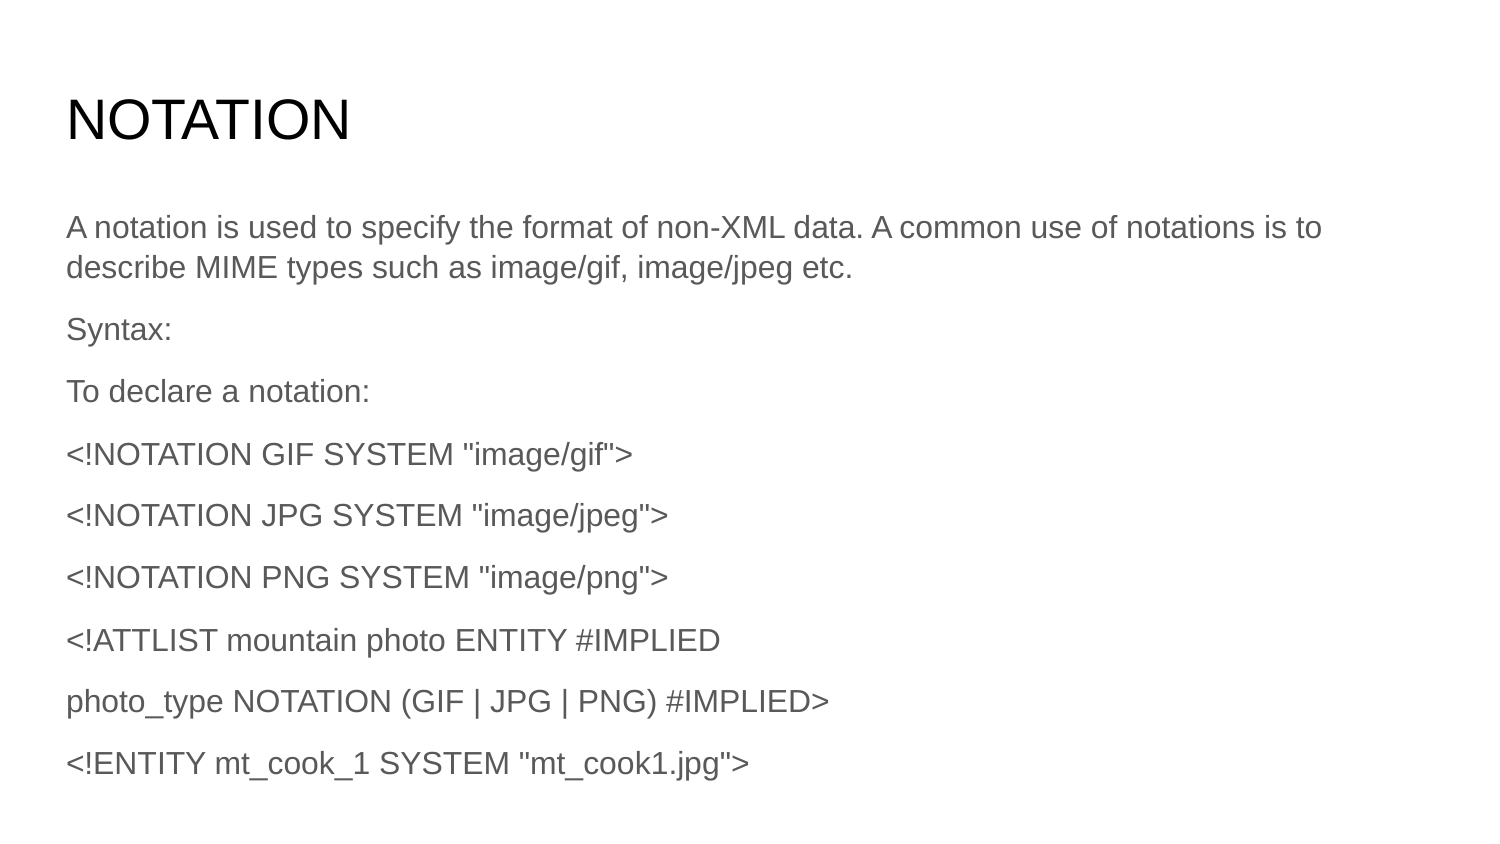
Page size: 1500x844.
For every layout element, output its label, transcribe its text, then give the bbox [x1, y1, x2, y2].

list A notation is used to specify the format of non-XML data. A common use of notations is to describe MIME types such as image/gif, image/jpeg etc. Syntax: To declare a notation: <!NOTATION GIF SYSTEM "image/gif"> <!NOTATION JPG SYSTEM "image/jpeg"> <!NOTATION PNG SYSTEM "image/png"> <!ATTLIST mountain photo ENTITY #IMPLIED photo_type NOTATION (GIF | JPG | PNG) #IMPLIED> <!ENTITY mt_cook_1 SYSTEM "mt_cook1.jpg"> [51, 189, 1449, 798]
title NOTATION [51, 72, 1449, 167]
